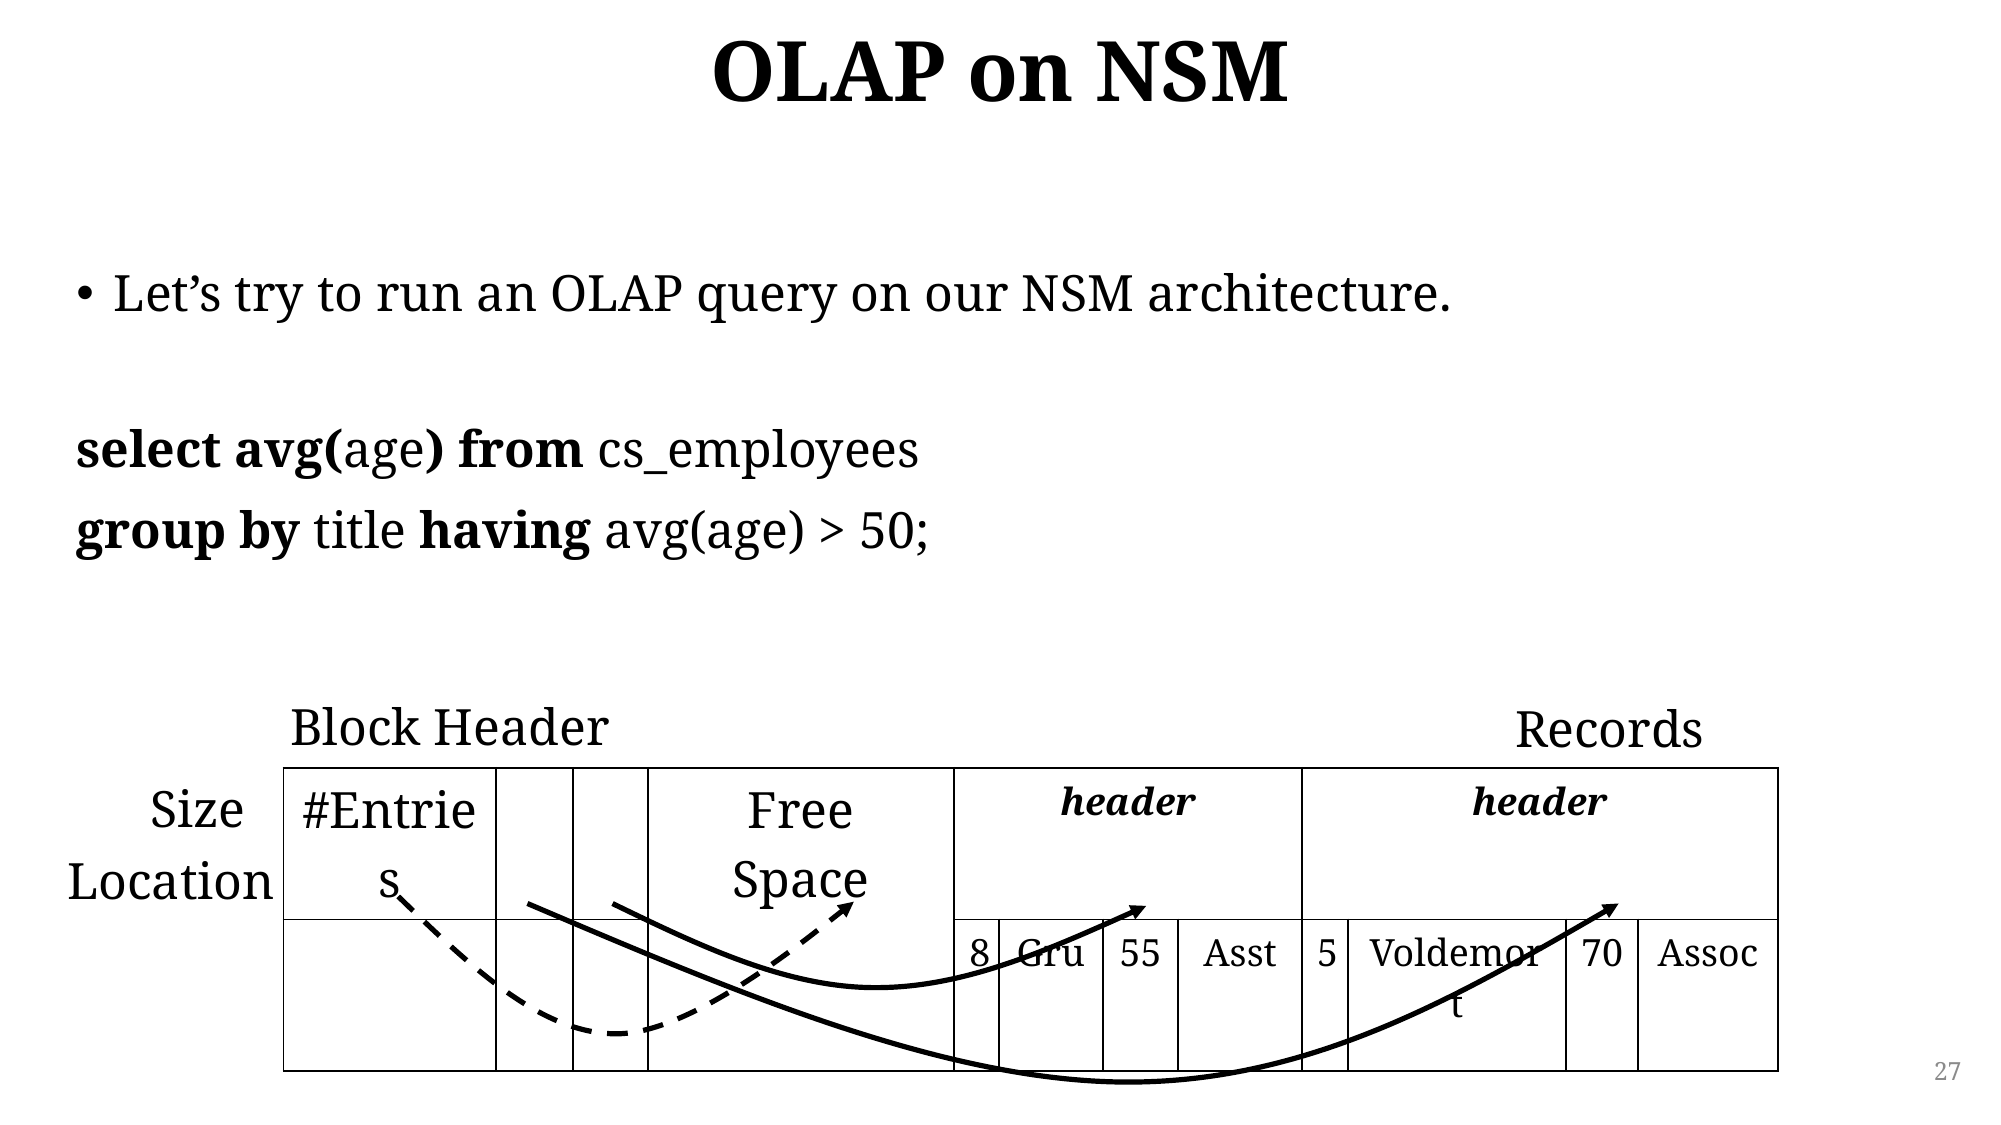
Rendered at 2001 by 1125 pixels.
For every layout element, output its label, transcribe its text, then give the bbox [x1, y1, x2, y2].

title OLAP on NSM [137, 0, 1863, 149]
slide_number 27 [1526, 1042, 1977, 1103]
table_cell Voldemort [1349, 937, 1565, 1070]
table_header header [955, 769, 1301, 903]
table_header [497, 769, 572, 898]
table_header Free Space [649, 769, 953, 903]
text_box [397, 895, 854, 1035]
text_box Block Header [275, 688, 625, 764]
table_cell [497, 987, 572, 1070]
table_header Free Space [649, 989, 953, 1070]
table_cell [574, 1029, 647, 1070]
table_header #Entries [284, 769, 495, 919]
table_cell Asst [1257, 1058, 1301, 1070]
table_header [574, 769, 647, 899]
table_header header [1303, 769, 1777, 919]
table_cell Assoc [1639, 920, 1777, 1070]
text_box [527, 902, 1619, 1084]
table_cell 8 [955, 1062, 993, 1070]
table_cell 5 [1303, 1043, 1347, 1070]
list Let’s try to run an OLAP query on our NSM architecture. select avg(age) from cs_employees group by title having avg(age) > 50; [61, 260, 2000, 981]
text_box Location [52, 841, 290, 917]
text_box [612, 902, 1147, 989]
table_cell [284, 920, 495, 1070]
table_cell 70 [1567, 920, 1637, 1070]
text_box Size [135, 769, 261, 841]
text_box Records [1500, 690, 1720, 766]
